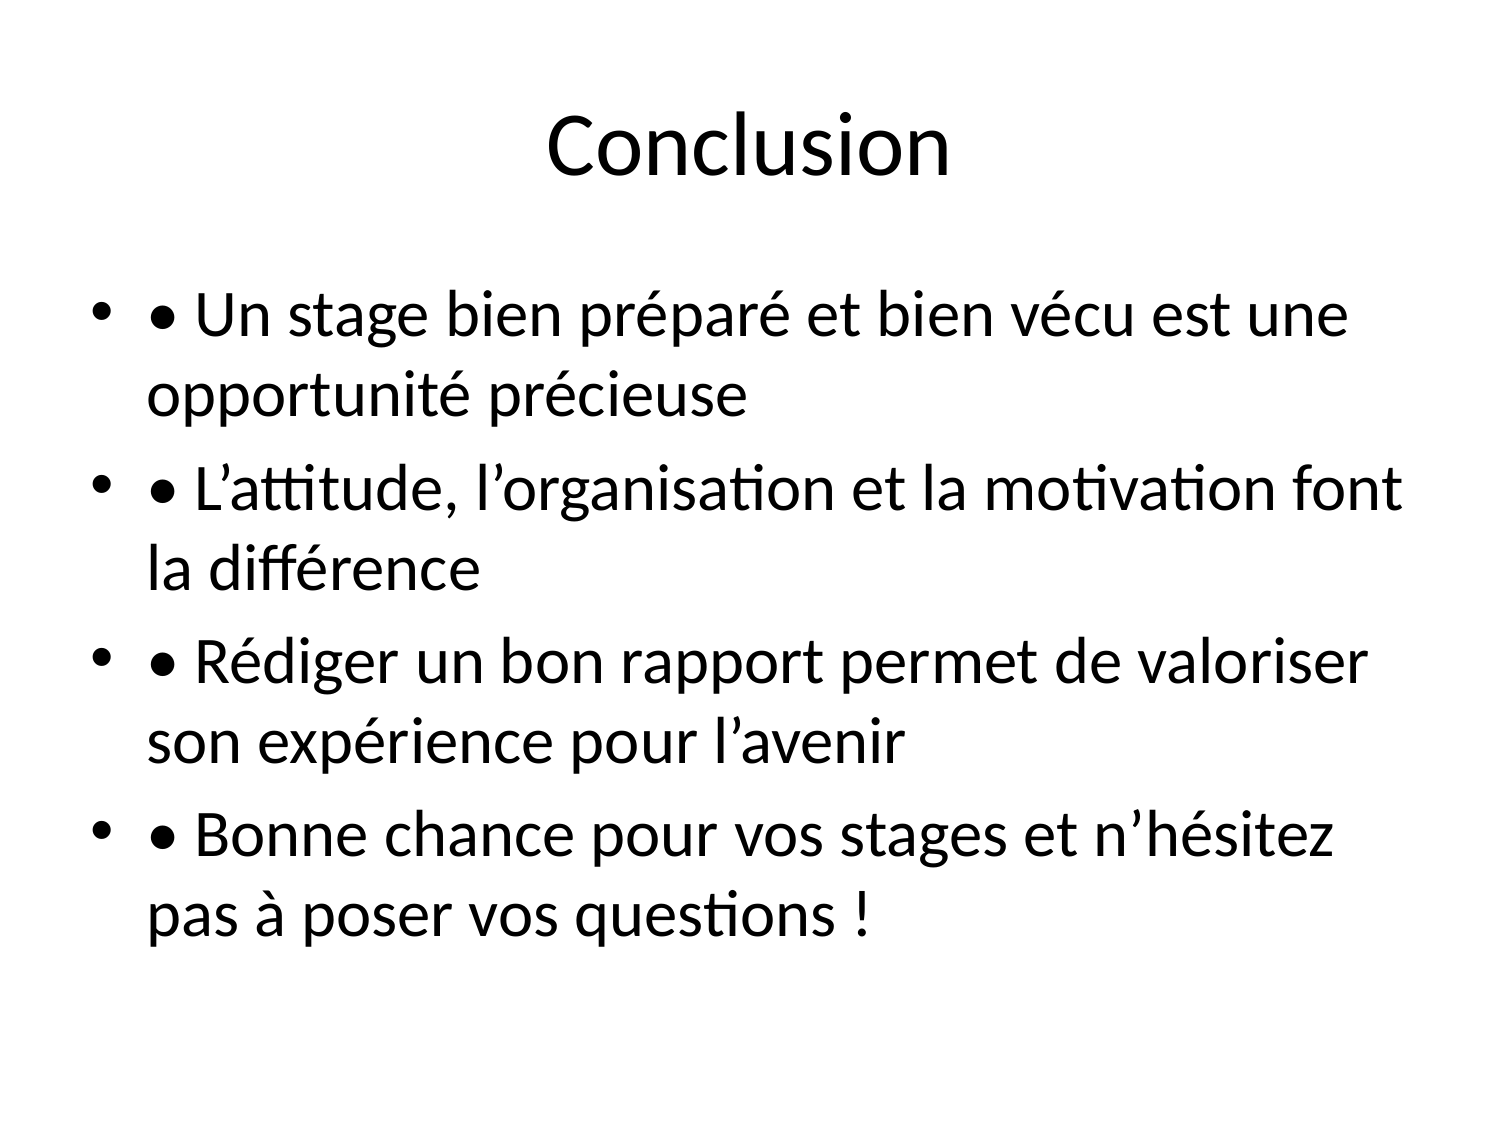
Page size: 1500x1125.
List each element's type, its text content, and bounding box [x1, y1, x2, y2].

title Conclusion [75, 45, 1425, 233]
list • Un stage bien préparé et bien vécu est une opportunité précieuse • L’attitude, l’organisation et la motivation font la différence • Rédiger un bon rapport permet de valoriser son expérience pour l’avenir • Bonne chance pour vos stages et n’hésitez pas à poser vos questions ! [75, 262, 1425, 1005]
